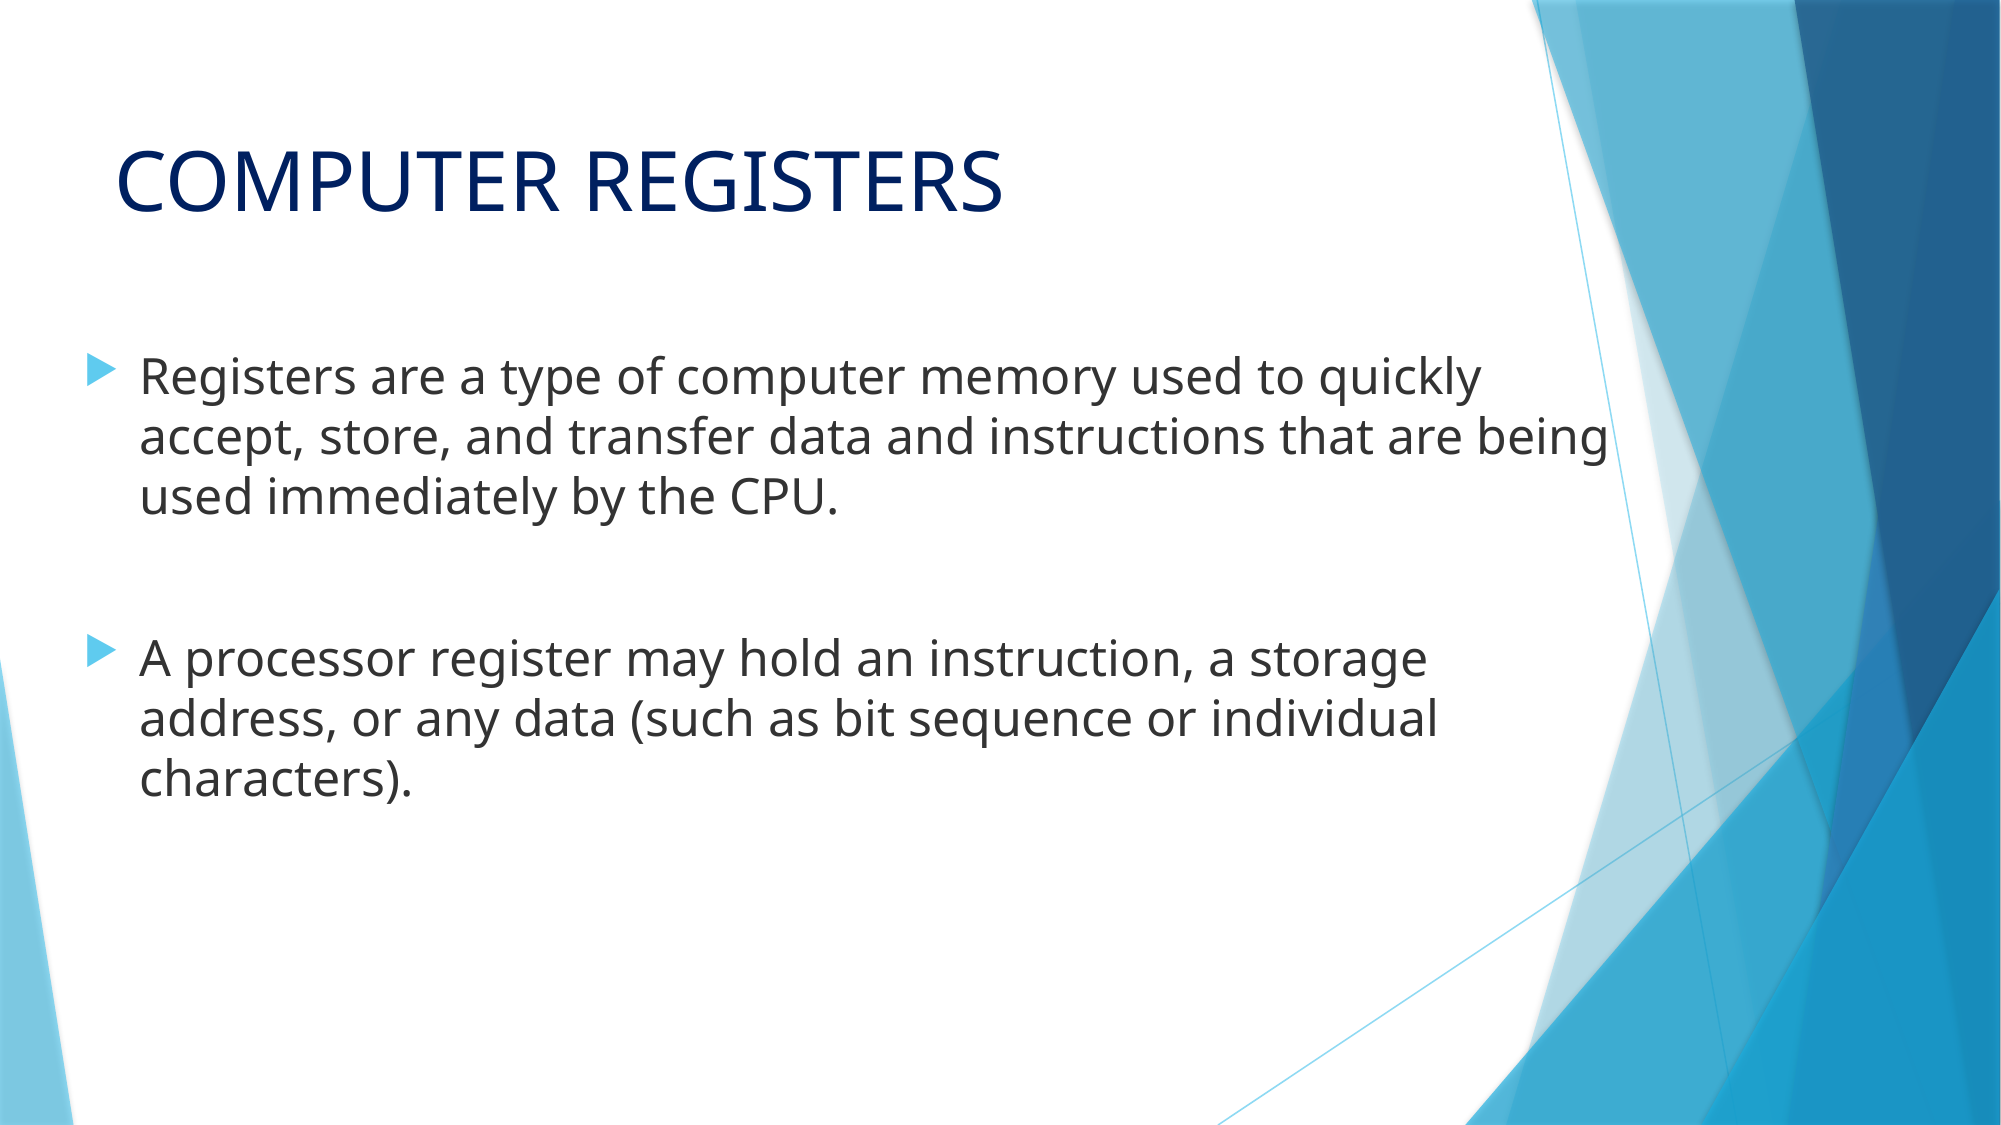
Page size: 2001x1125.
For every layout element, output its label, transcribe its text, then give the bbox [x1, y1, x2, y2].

title COMPUTER REGISTERS [99, 120, 1510, 337]
list Registers are a type of computer memory used to quickly accept, store, and transfer data and instructions that are being used immediately by the CPU. A processor register may hold an instruction, a storage address, or any data (such as bit sequence or individual characters). [68, 337, 1633, 1125]
